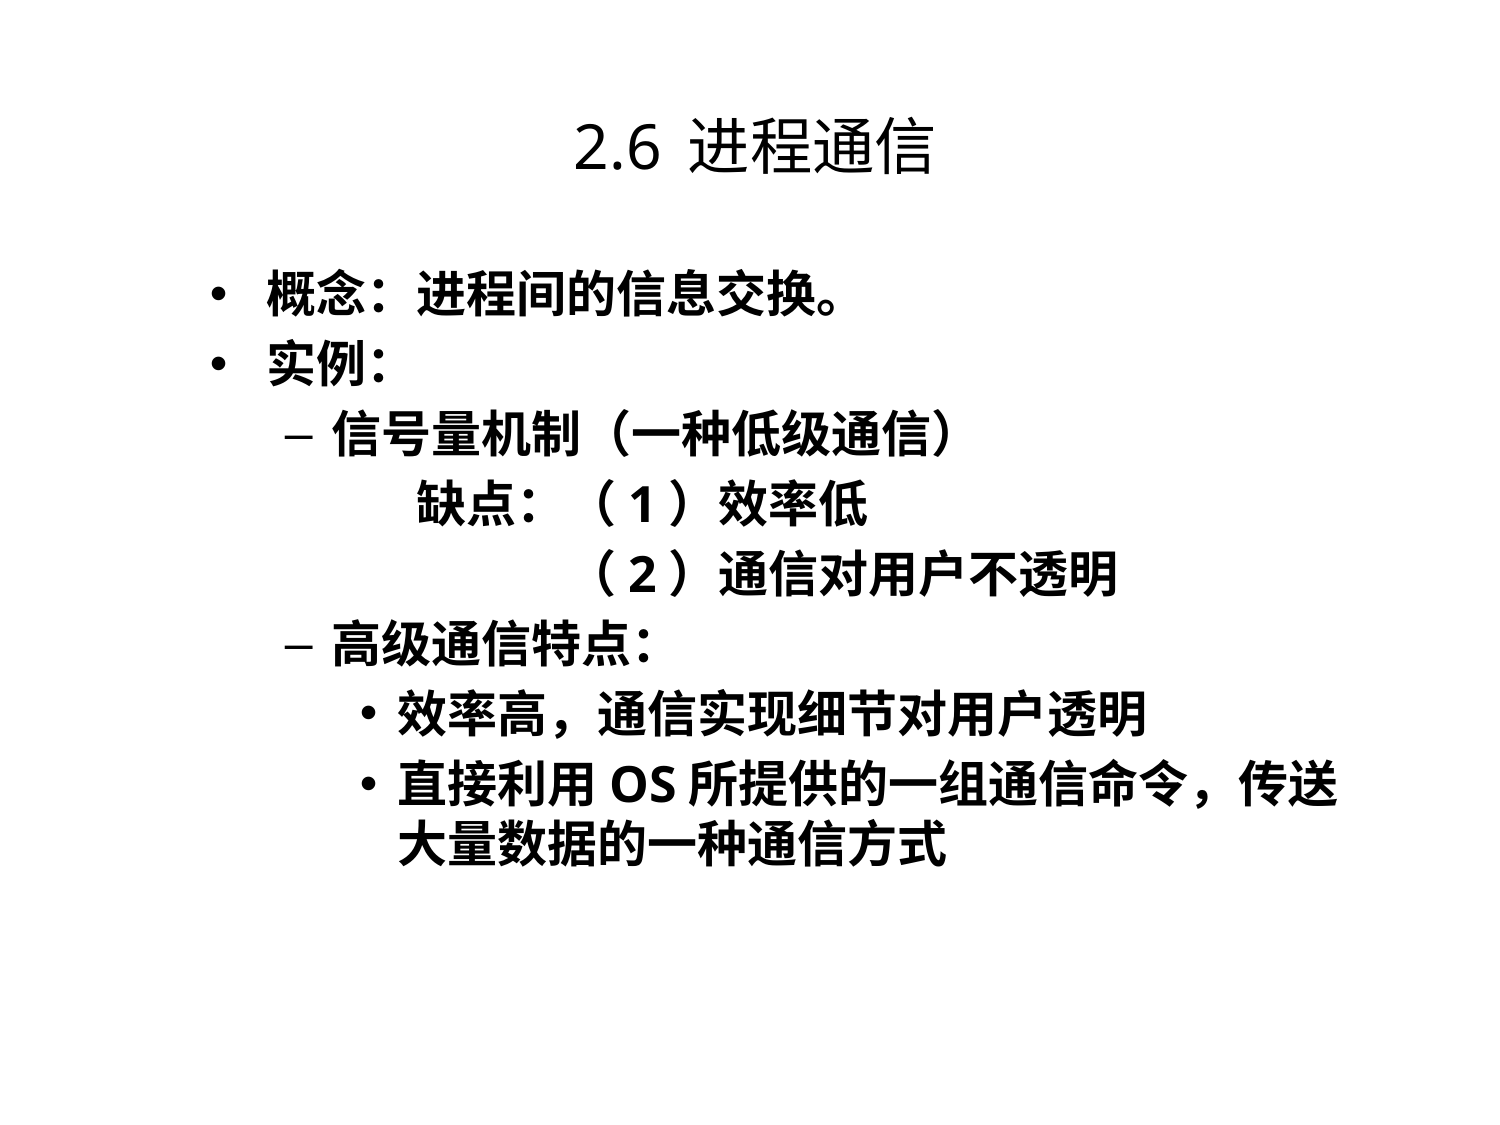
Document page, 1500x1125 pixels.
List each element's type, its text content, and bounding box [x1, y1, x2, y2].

title 2.6 进程通信 [62, 99, 1463, 191]
list 概念：进程间的信息交换。 实例： 信号量机制（一种低级通信） 缺点：（1）效率低 （2）通信对用户不透明 高级通信特点： 效率高，通信实现细节对用户透明 直接利用OS所提供的一组通信命令，传送大量数据的一种通信方式 [194, 255, 1400, 1000]
